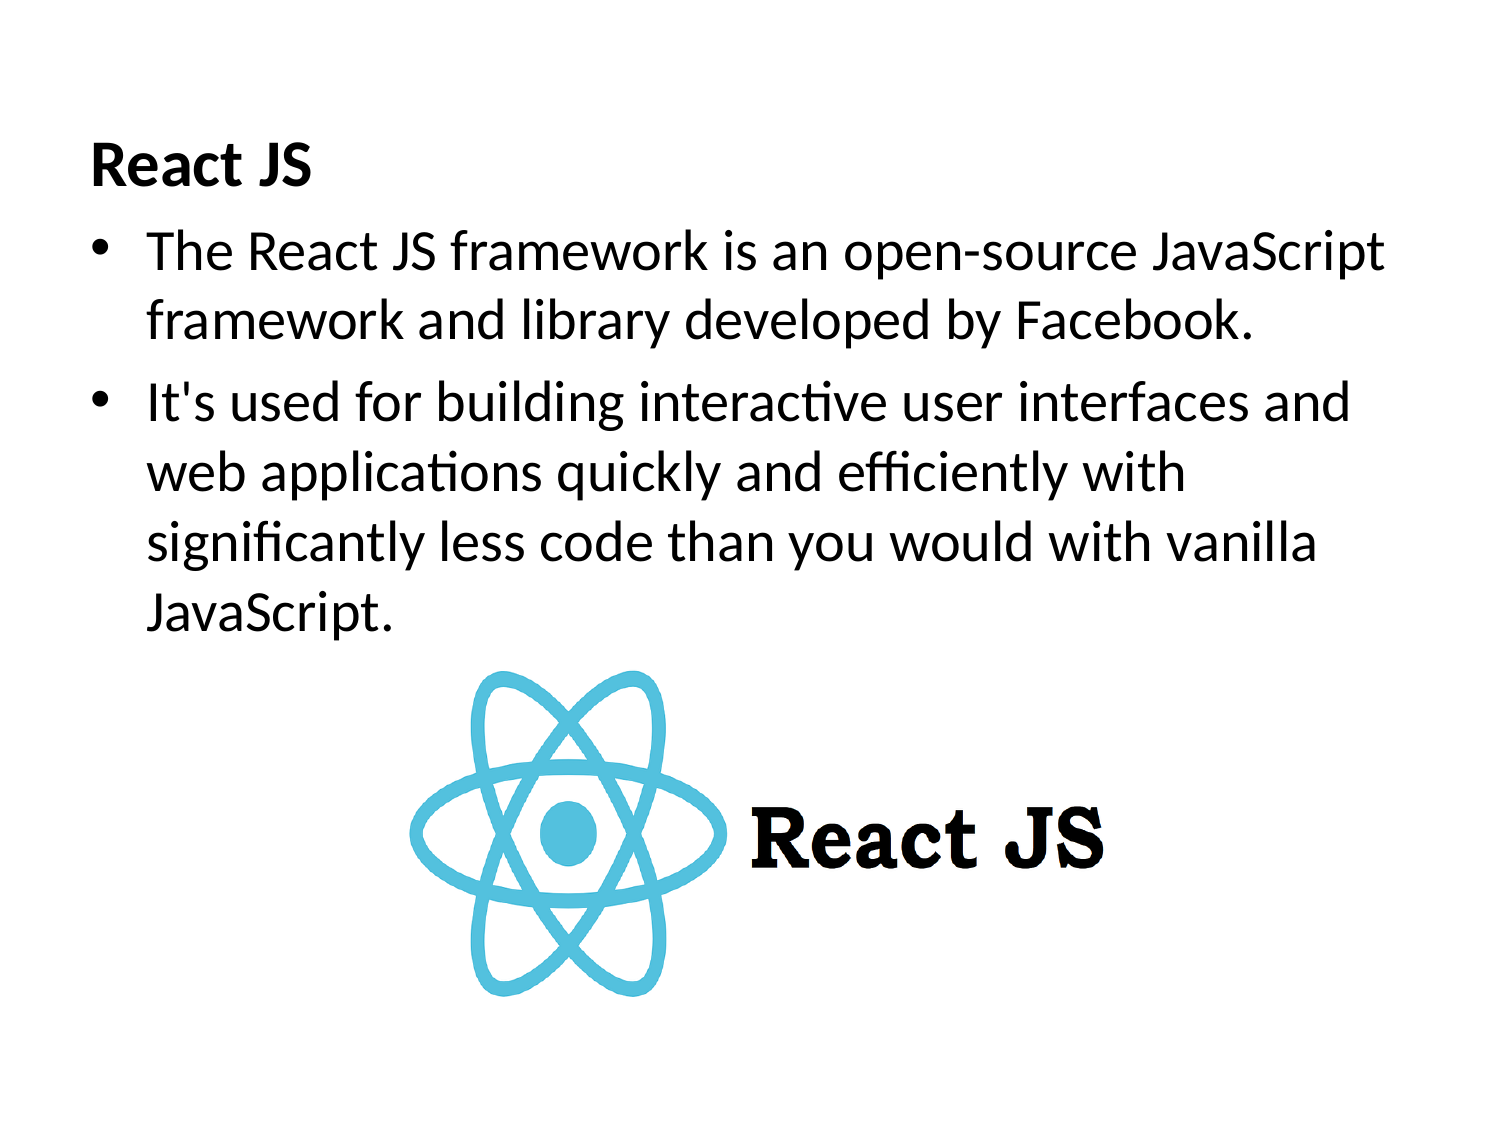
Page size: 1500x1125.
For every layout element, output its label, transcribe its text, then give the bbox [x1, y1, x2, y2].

picture [324, 662, 1172, 1091]
list React JS The React JS framework is an open-source JavaScript framework and library developed by Facebook. It's used for building interactive user interfaces and web applications quickly and efficiently with significantly less code than you would with vanilla JavaScript. [75, 112, 1425, 855]
